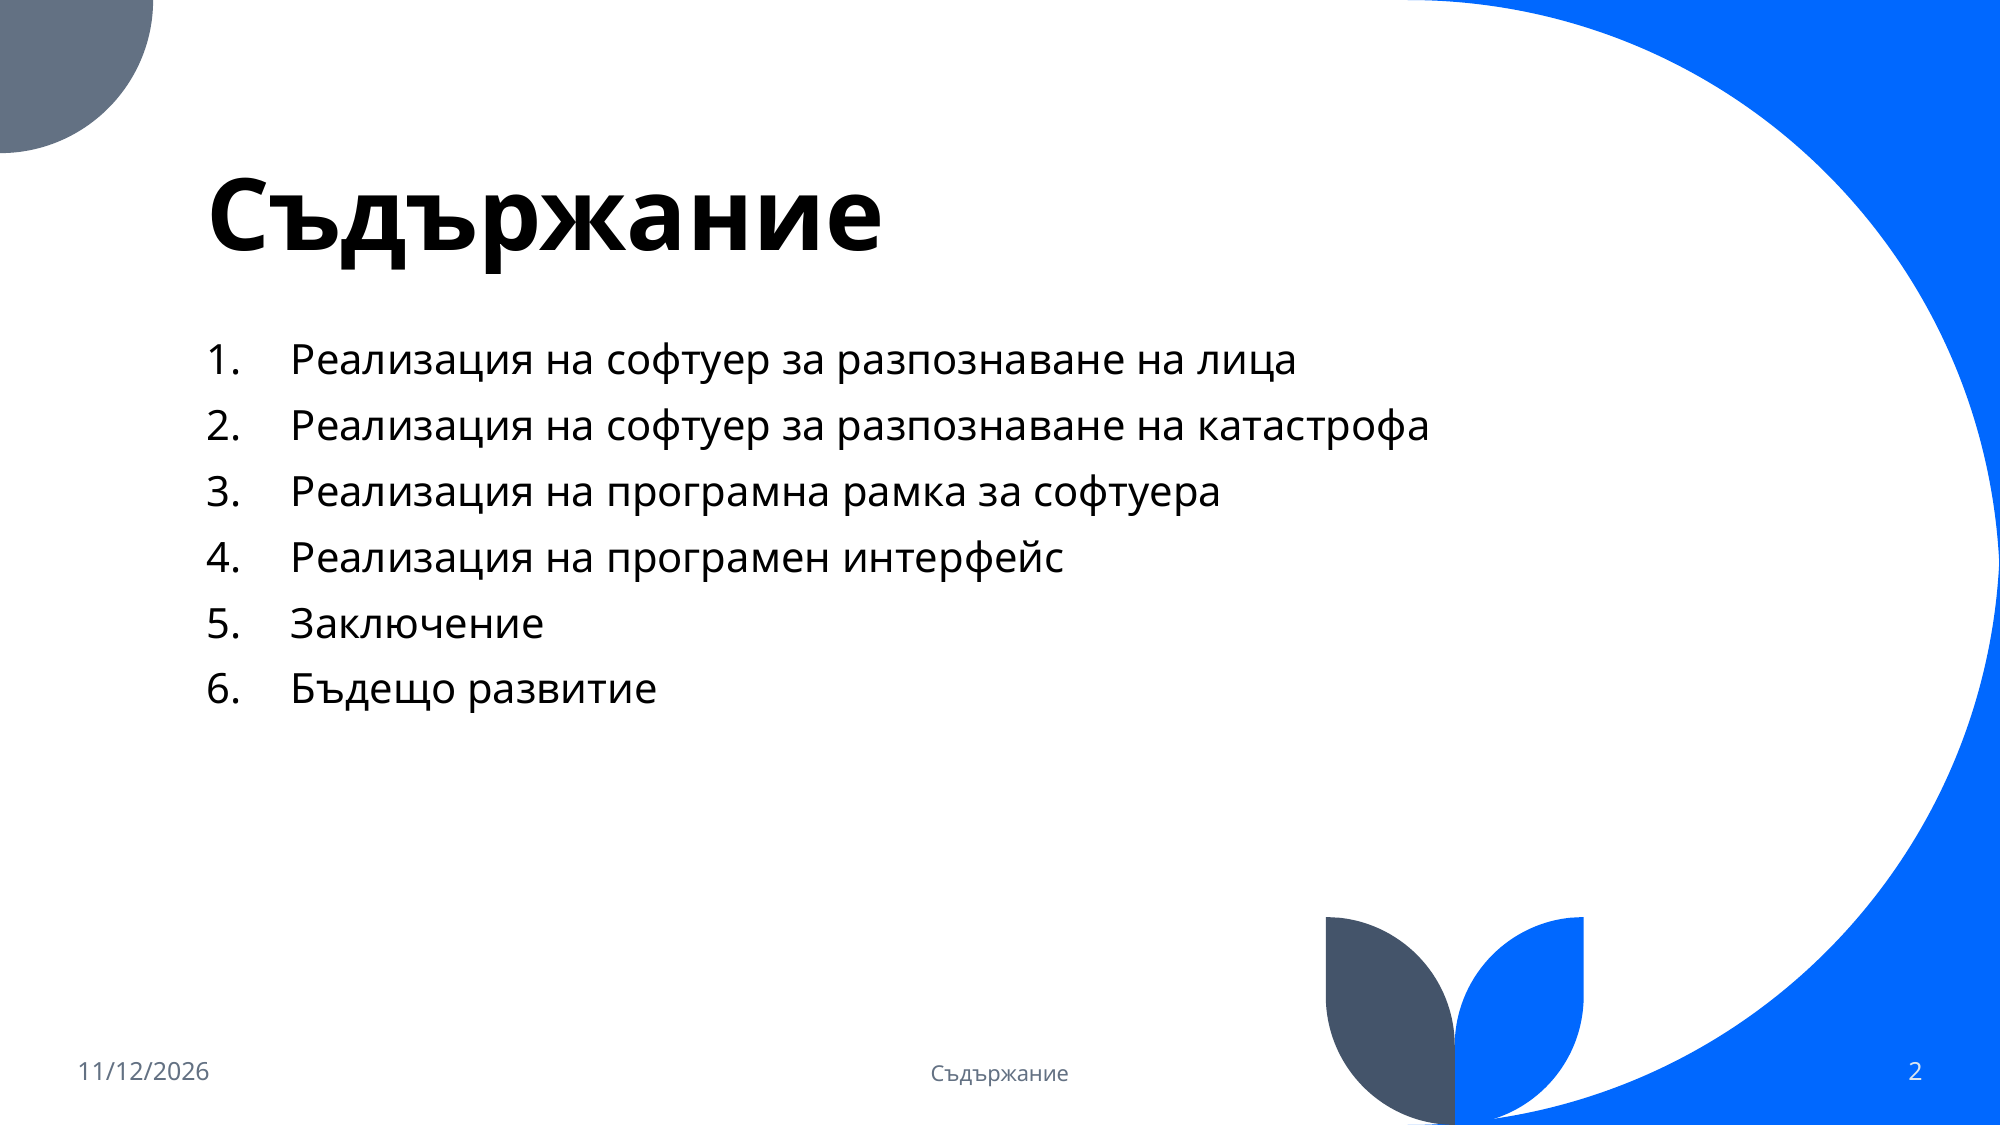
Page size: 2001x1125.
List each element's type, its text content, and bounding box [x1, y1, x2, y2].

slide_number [62, 1042, 513, 1103]
footer Съдържание [662, 1042, 1338, 1103]
list Реализация на софтуер за разпознаване на лица Реализация на софтуер за разпознаване на катастрофа Реализация на програмна рамка за софтуера Реализация на програмен интерфейс Заключение Бъдещо развитие [191, 330, 1796, 884]
slide_number 2 [1665, 1042, 1938, 1103]
title Съдържание [191, 62, 1796, 280]
